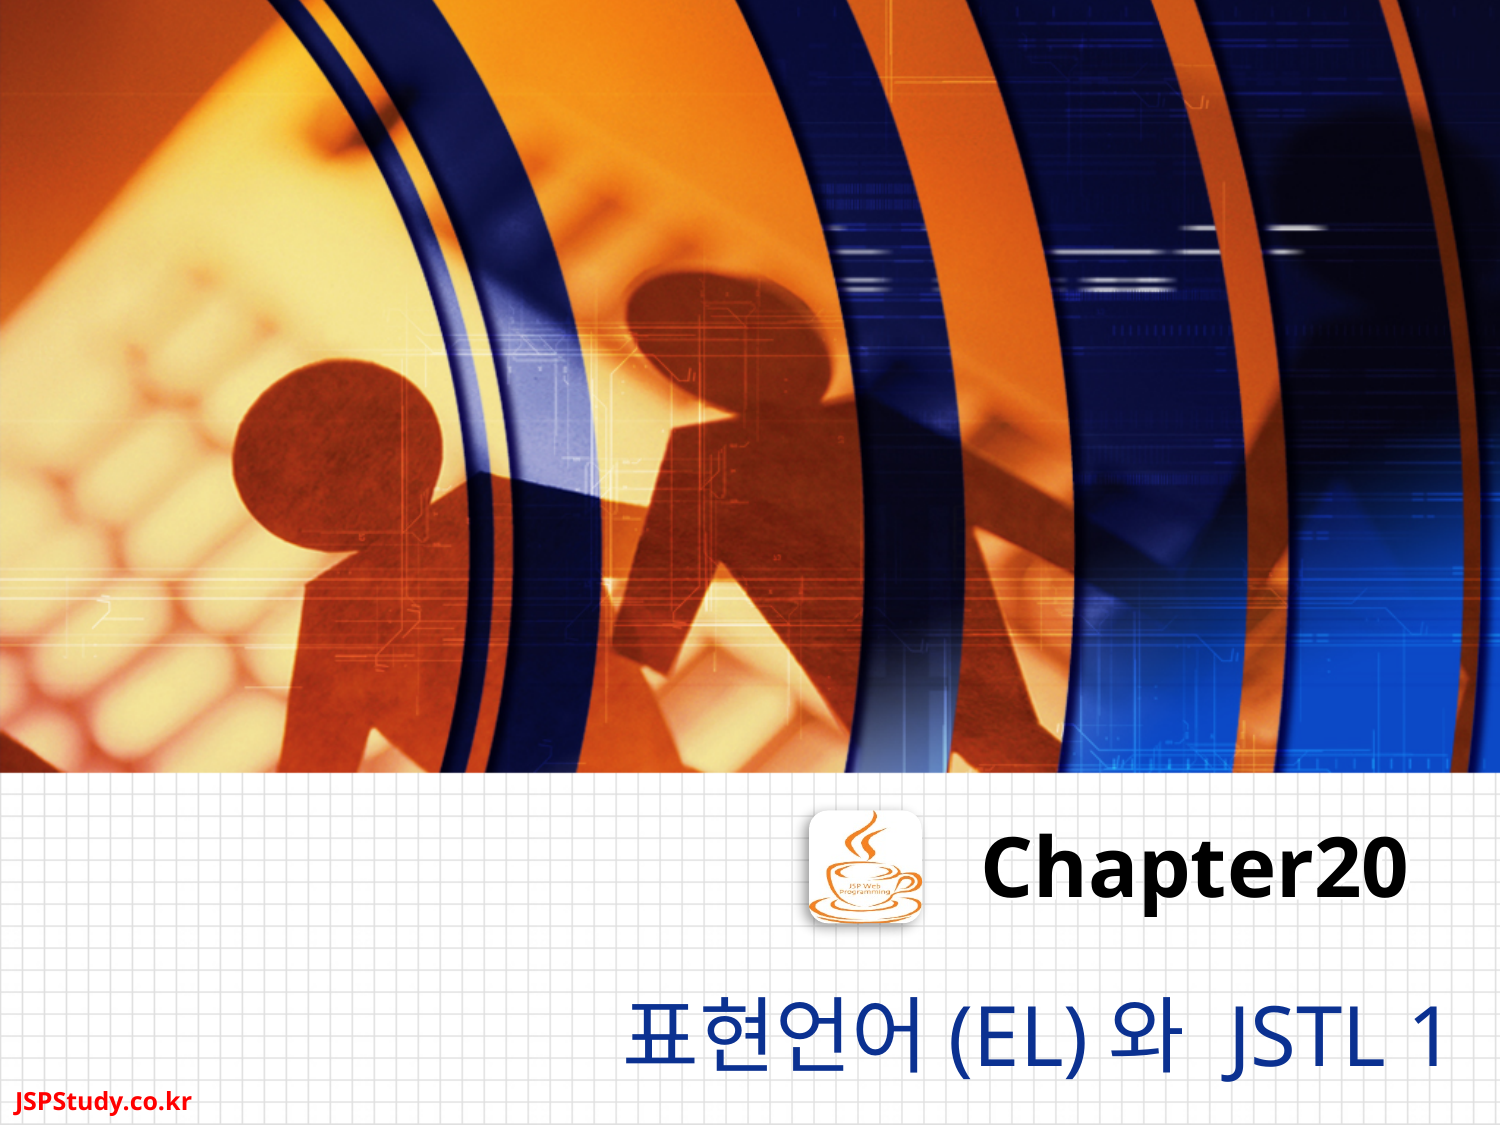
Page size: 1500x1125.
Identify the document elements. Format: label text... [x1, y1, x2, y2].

picture [0, 0, 1500, 1125]
subtitle 표현언어(EL)와 JSTL 1 [23, 975, 1471, 1079]
footer JSPStudy.co.kr [0, 1077, 476, 1125]
title Chapter20 [814, 774, 1459, 955]
